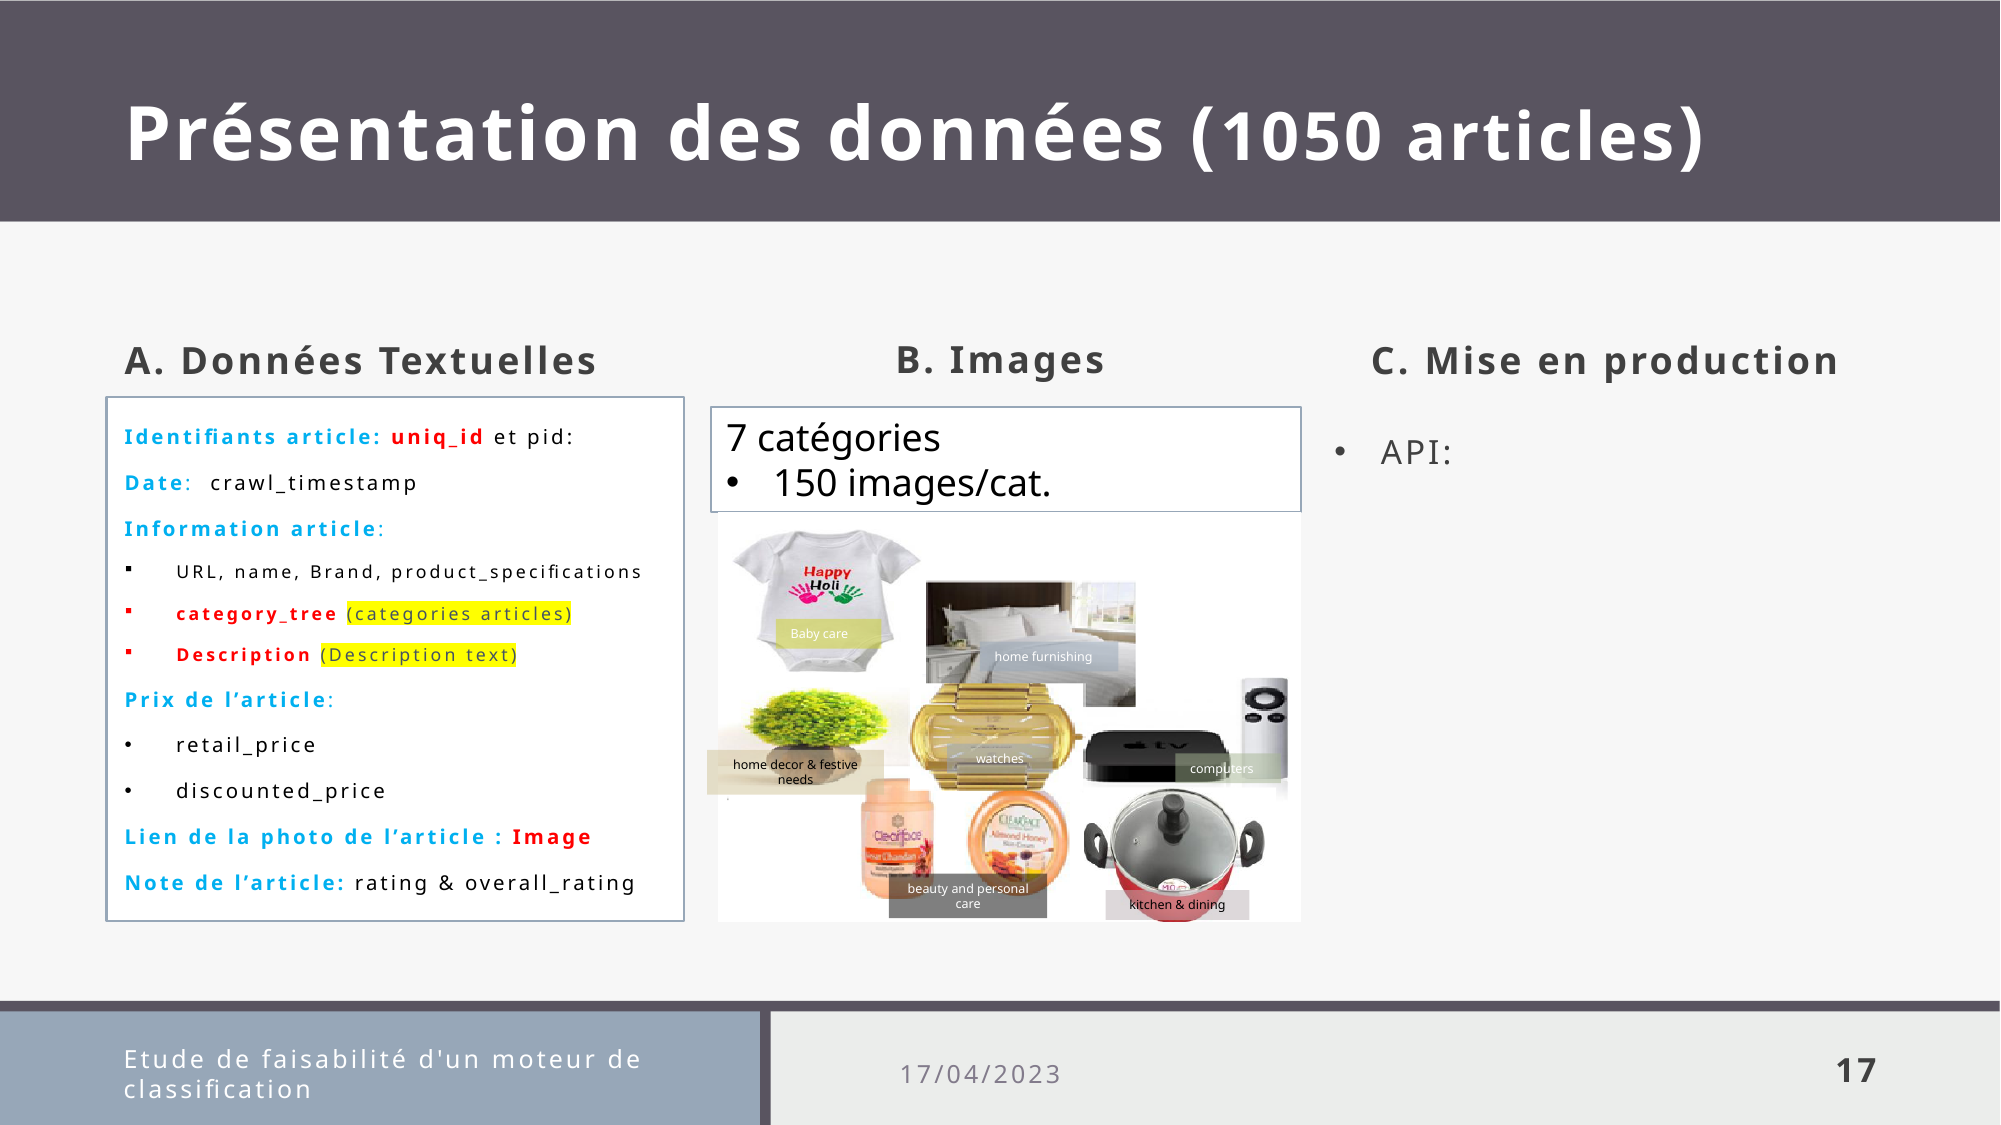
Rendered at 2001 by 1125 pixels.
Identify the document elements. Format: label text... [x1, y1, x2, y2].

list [718, 512, 1301, 922]
list A. Données Textuelles [106, 300, 684, 378]
list C. Mise en production [1316, 300, 1894, 378]
list Identifiants article: uniq_id et pid: Date: crawl_timestamp Information article: URL, name, Brand, product_specifications category_tree (categories articles) Description (Description text) Prix de l’article: retail_price discounted_price Lien de la photo de l’article : Image Note de l’article: rating & overall_rating [105, 396, 685, 922]
footer Etude de faisabilité d'un moteur de classification [105, 1035, 668, 1110]
text_box 7 catégories 150 images/cat. [710, 406, 1302, 513]
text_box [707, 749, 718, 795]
list API: [1316, 396, 1894, 922]
list B. Images [711, 299, 1289, 377]
title Présentation des données (1050 articles) [106, 29, 1895, 184]
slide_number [881, 1035, 1442, 1110]
slide_number 17 [1733, 1035, 1895, 1110]
